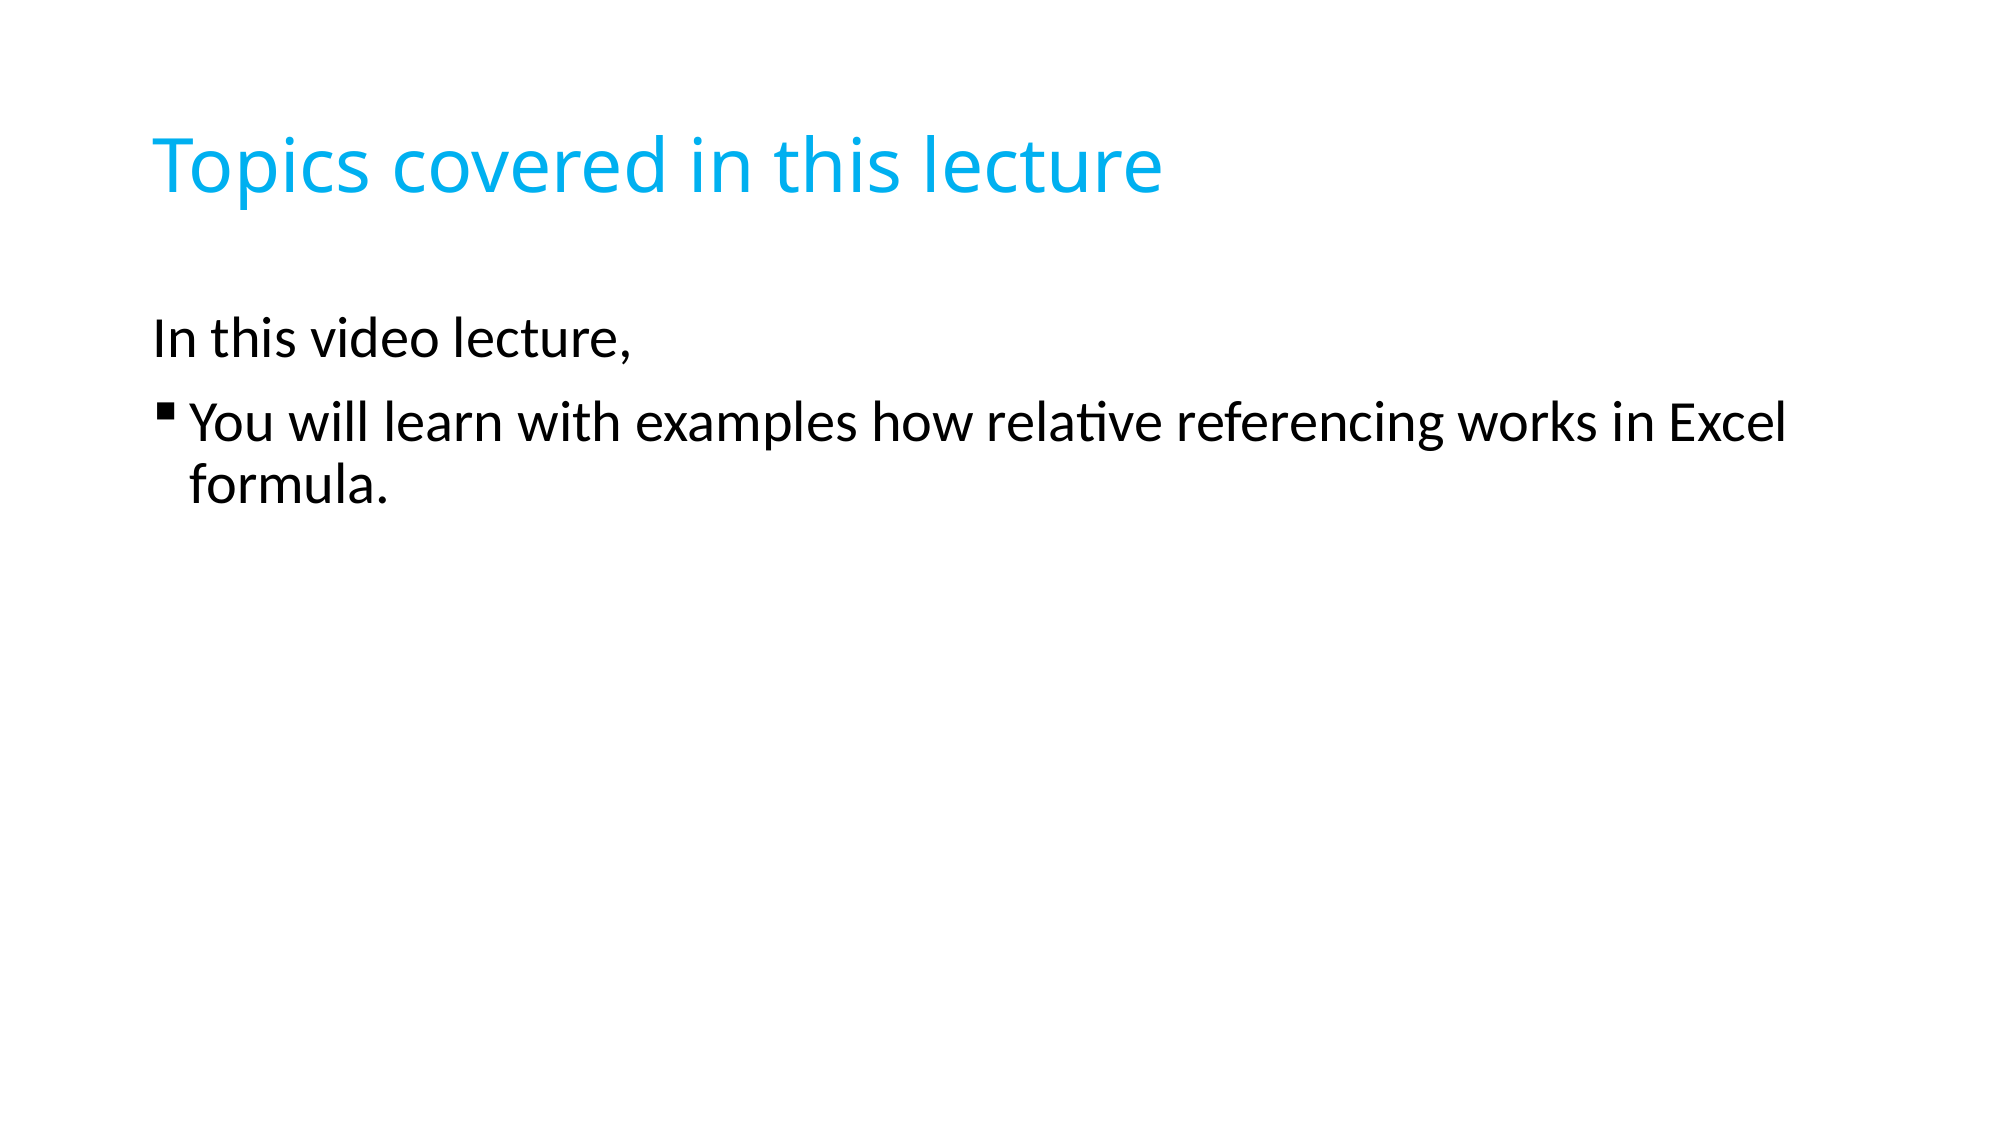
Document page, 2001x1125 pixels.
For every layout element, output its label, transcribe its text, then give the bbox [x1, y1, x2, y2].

title Topics covered in this lecture [137, 59, 1863, 278]
list In this video lecture, You will learn with examples how relative referencing works in Excel formula. [137, 299, 1863, 1014]
